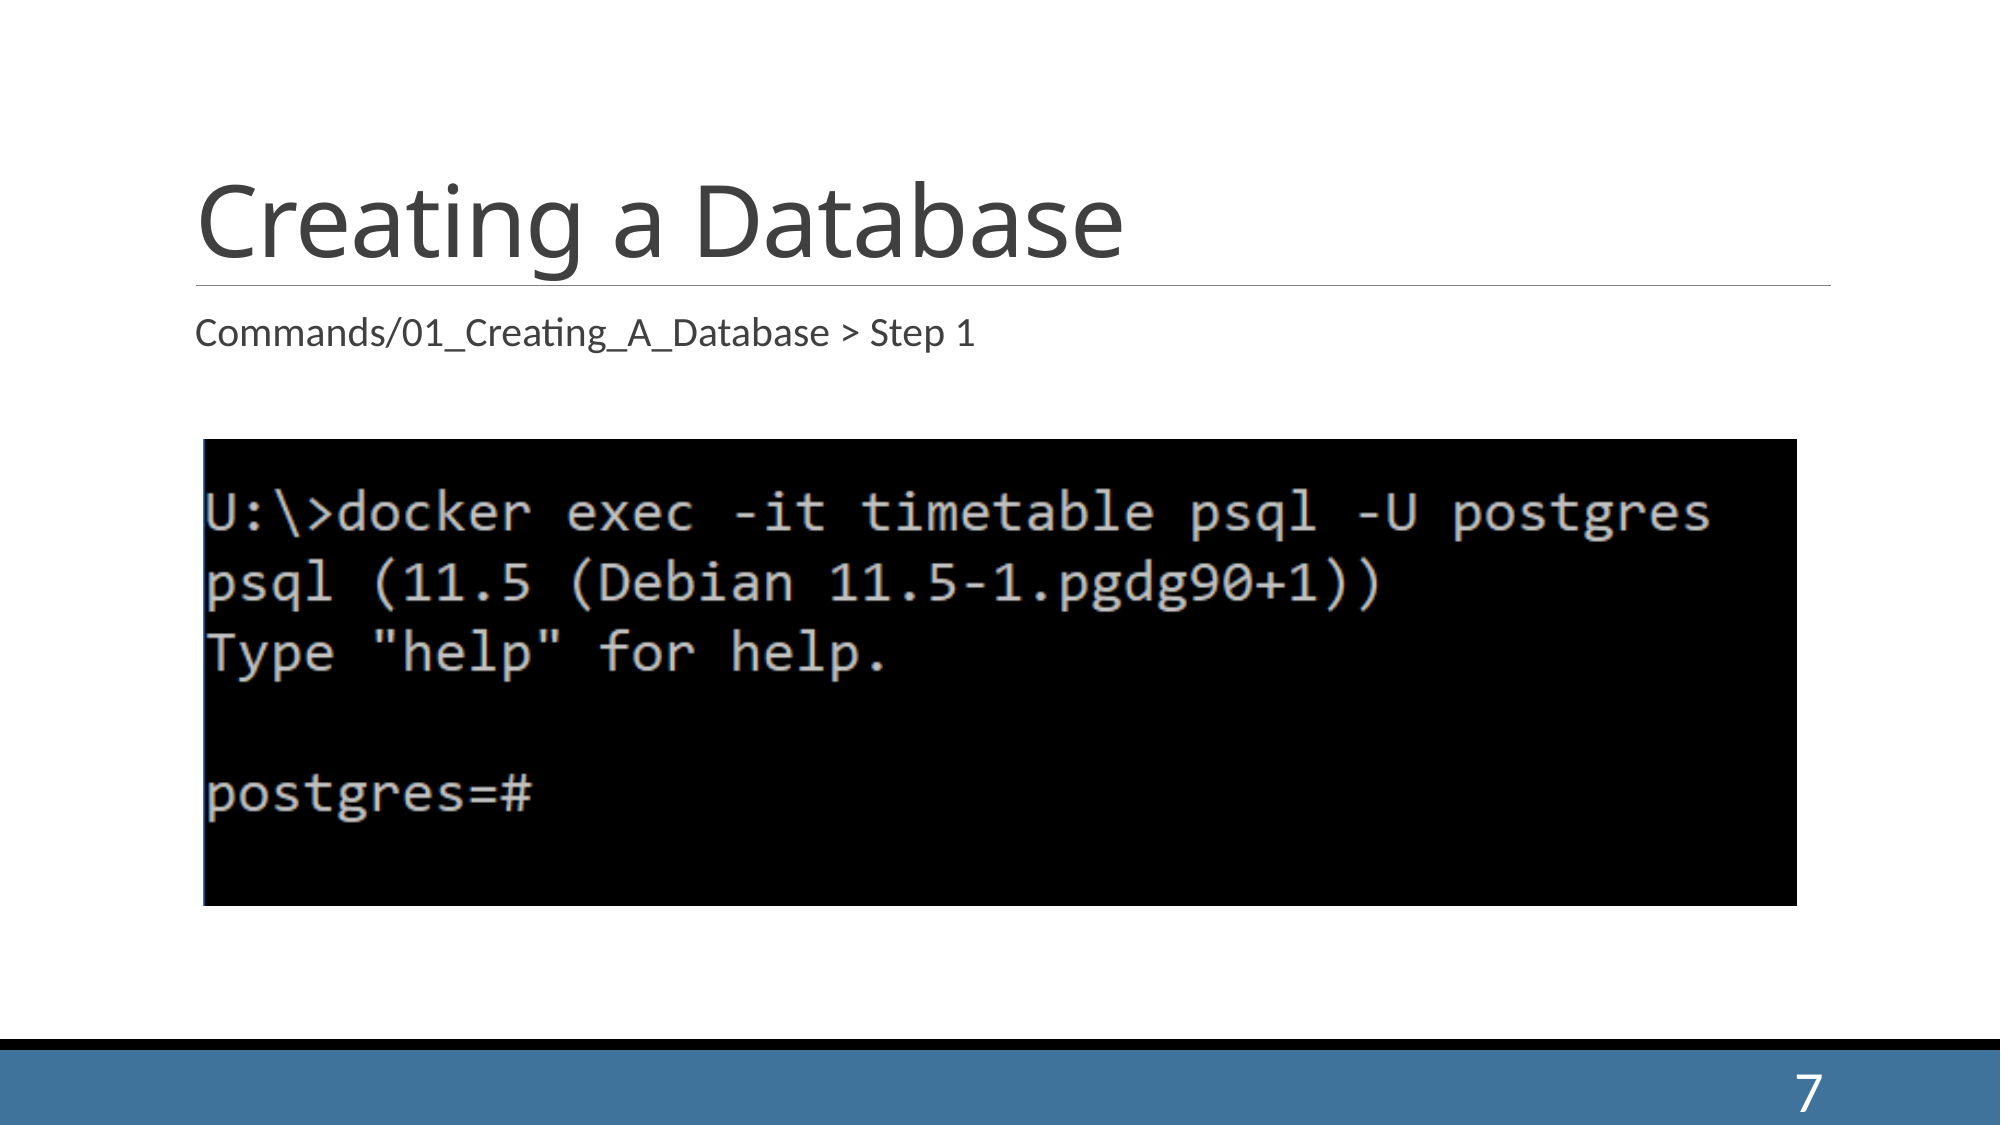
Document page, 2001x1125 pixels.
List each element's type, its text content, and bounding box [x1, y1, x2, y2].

list Commands/01_Creating_A_Database > Step 1 [180, 302, 1830, 963]
title Creating a Database [180, 47, 1830, 285]
picture [202, 438, 1798, 906]
slide_number 7 [1624, 1059, 1840, 1120]
